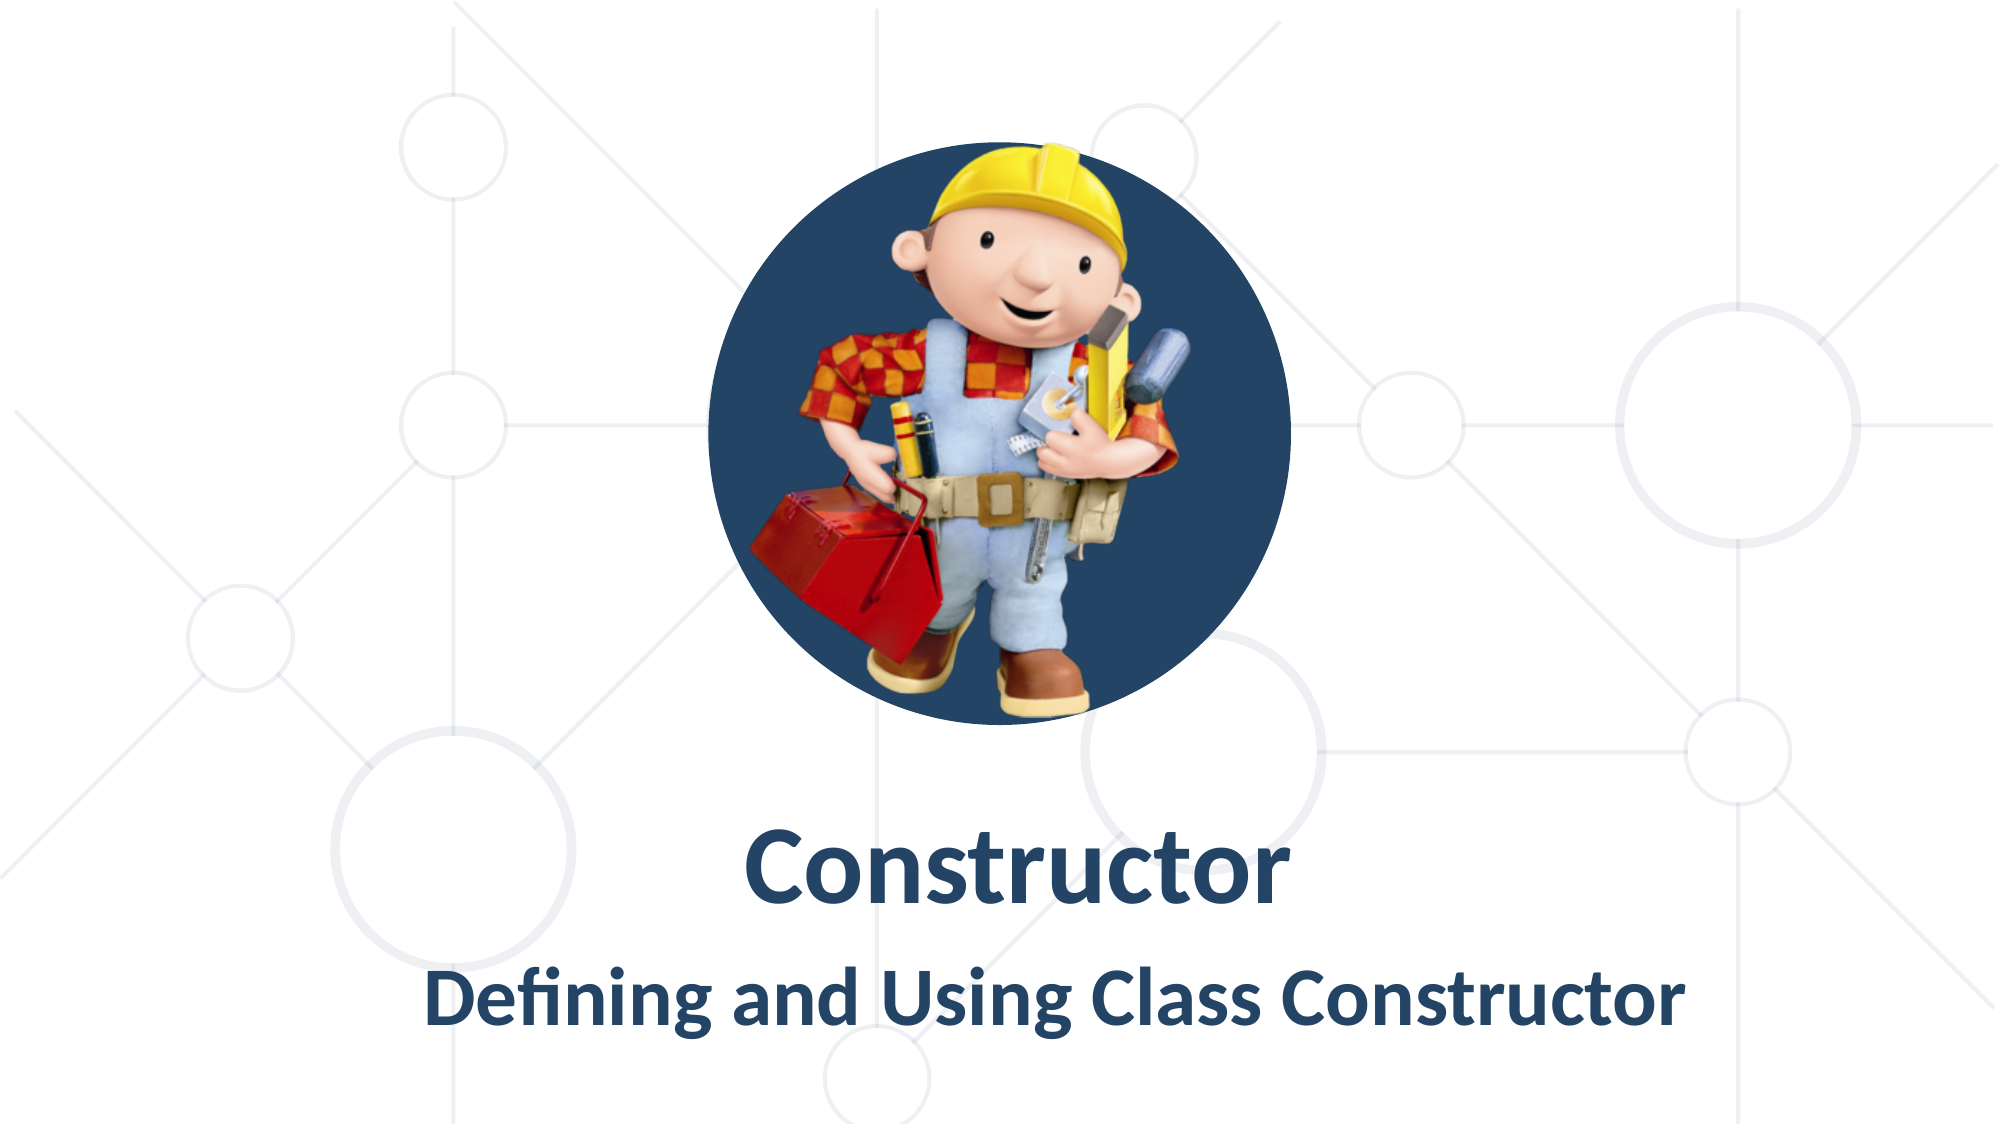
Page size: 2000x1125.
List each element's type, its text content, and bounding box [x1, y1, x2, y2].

title Constructor [237, 777, 1800, 932]
picture [749, 142, 1191, 719]
list Defining and Using Class Constructor [274, 931, 1838, 1050]
